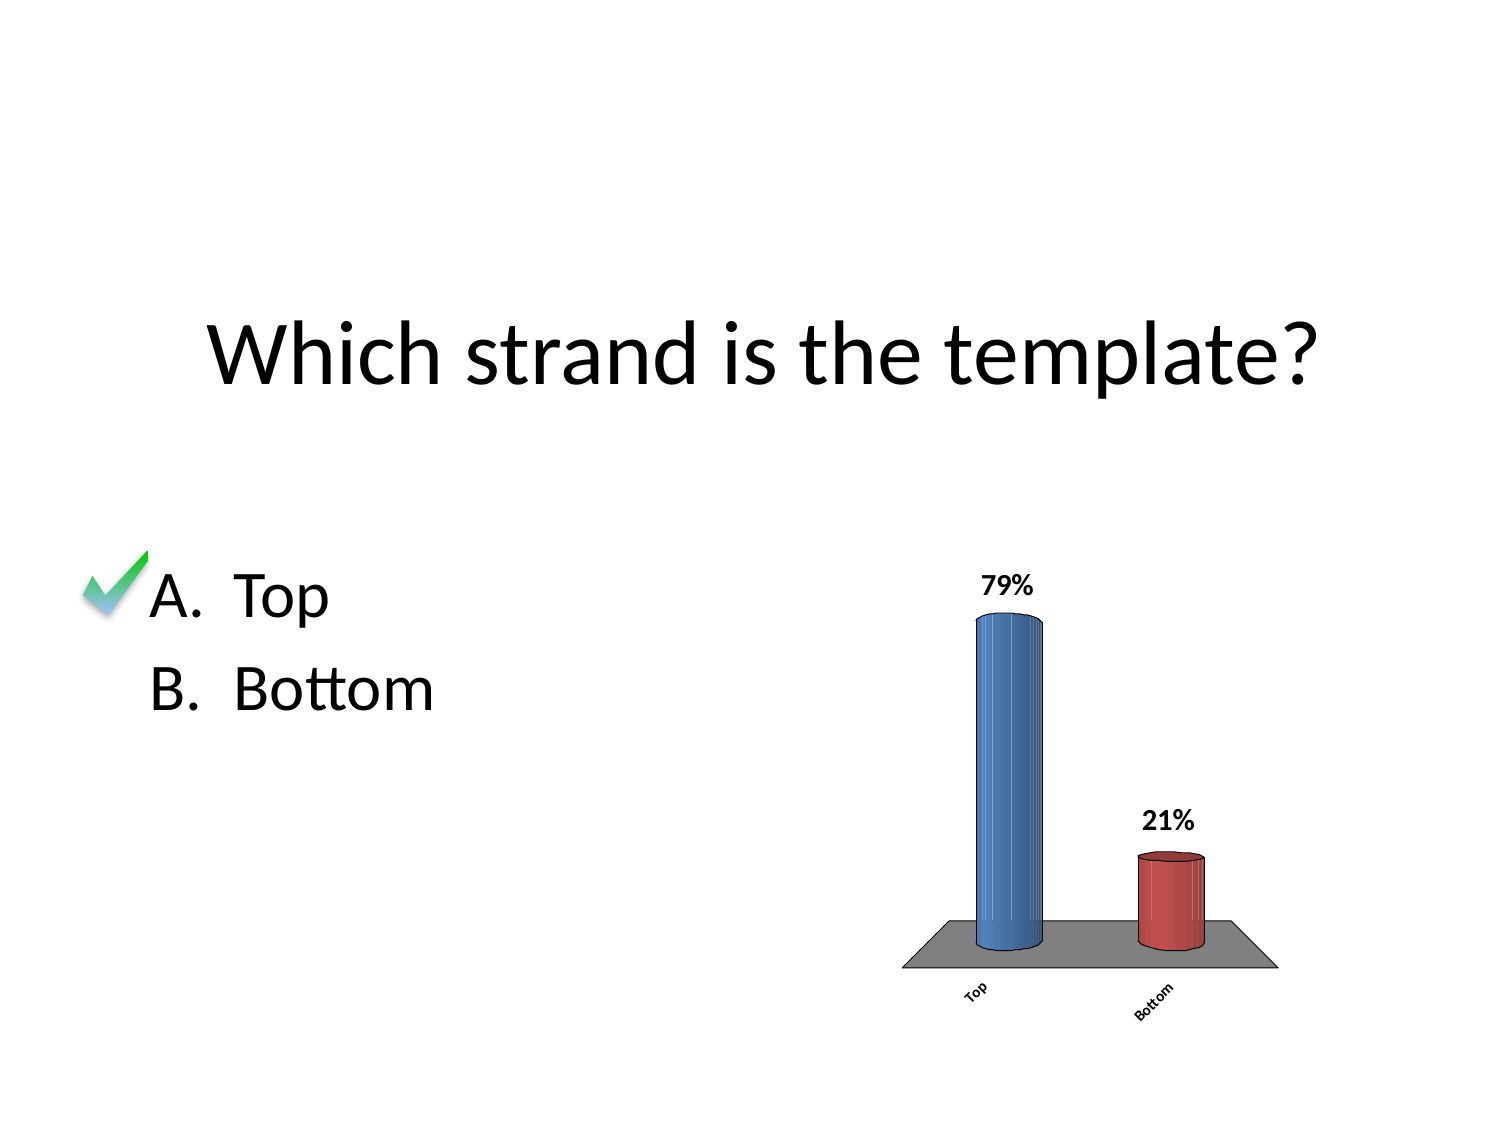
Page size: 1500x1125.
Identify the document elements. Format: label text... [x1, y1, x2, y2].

text_box [82, 549, 149, 616]
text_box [842, 542, 1304, 1062]
title Which strand is the template? [90, 254, 1441, 442]
list Top Bottom [134, 542, 810, 970]
